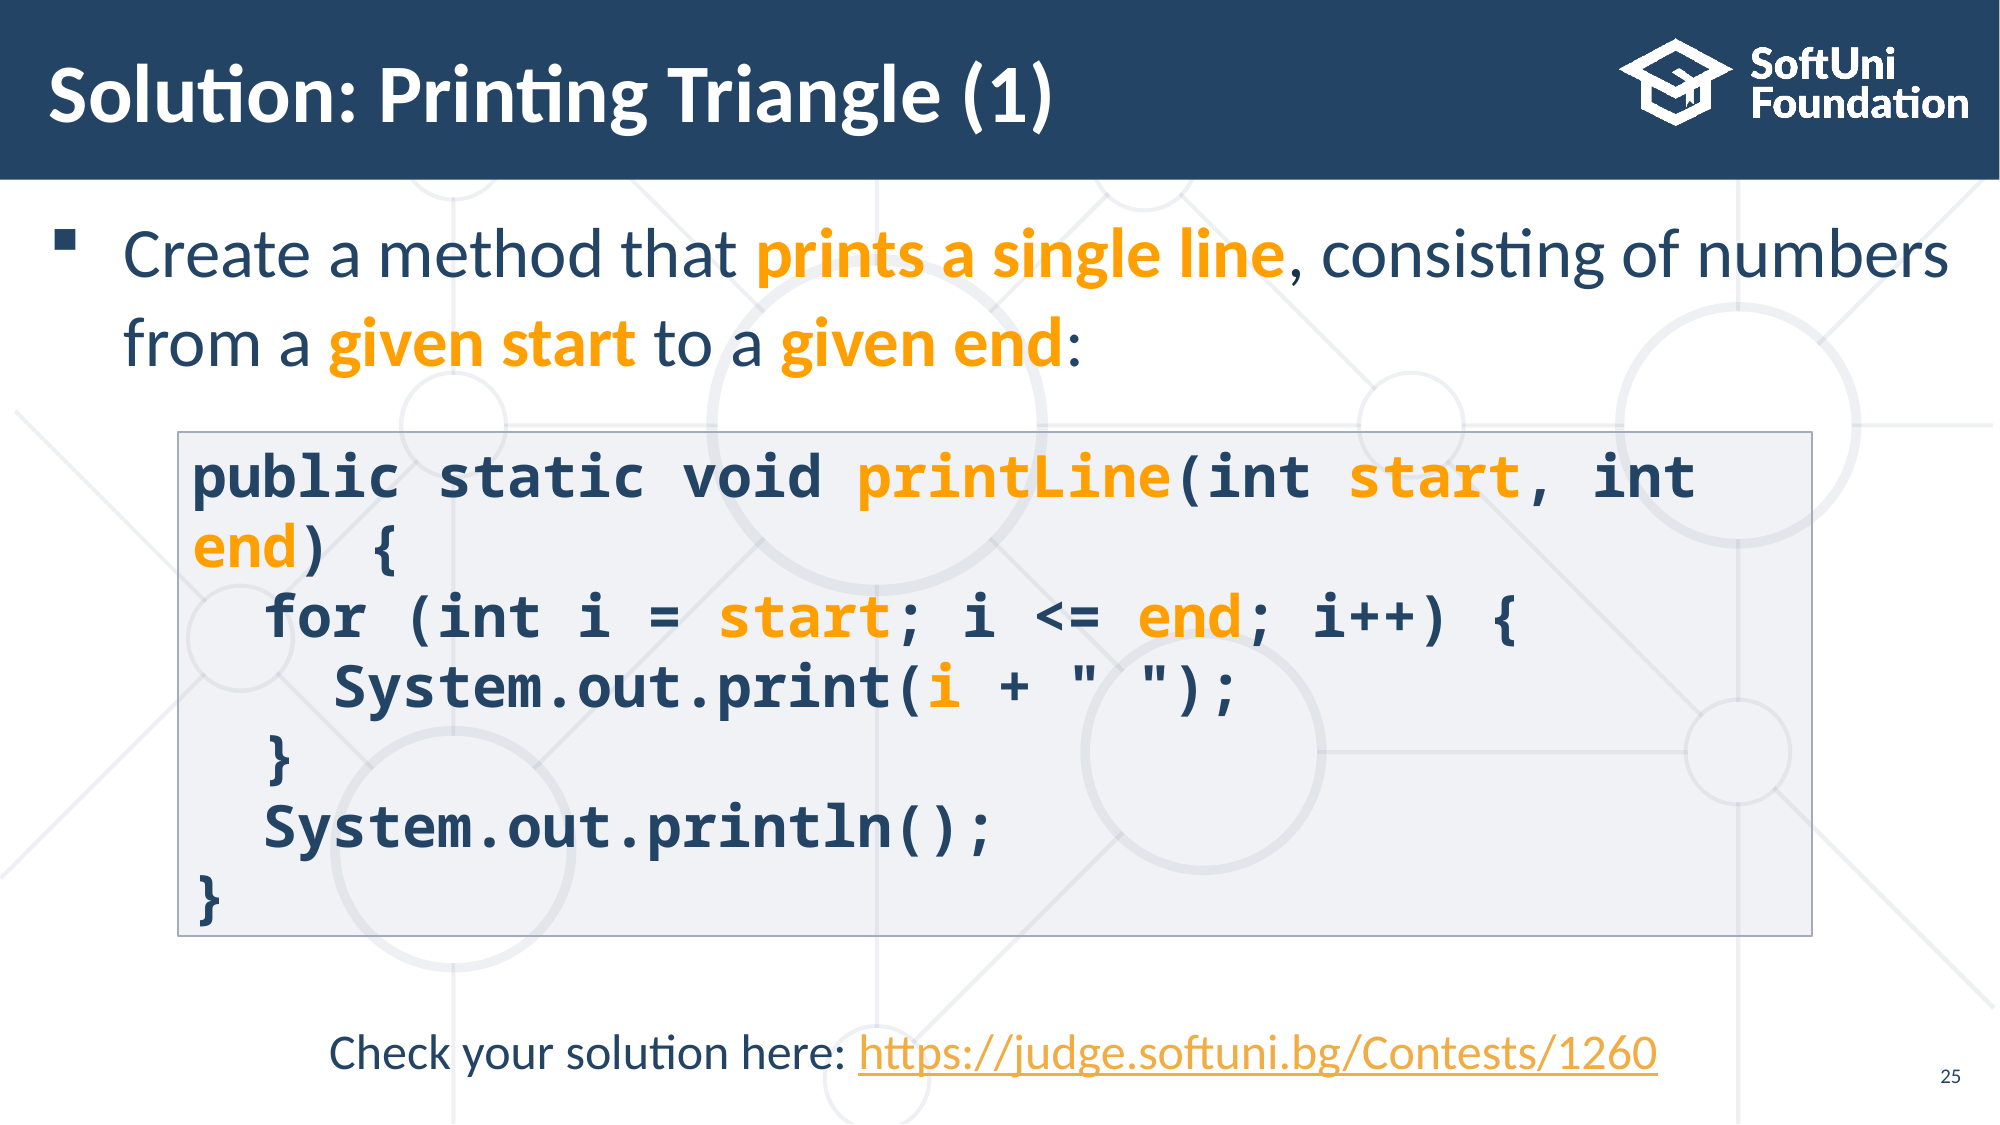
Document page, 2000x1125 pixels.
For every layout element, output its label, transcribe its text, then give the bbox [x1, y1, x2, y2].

text_box public static void printLine(int start, int end) { for (int i = start; i <= end; i++) { System.out.print(i + " "); } System.out.println(); } [177, 431, 1812, 937]
list Create a method that prints a single line, consisting of numbers from a given start to a given end: [31, 196, 1970, 1050]
title Solution: Printing Triangle (1) [31, 16, 1591, 162]
picture [1618, 38, 1968, 126]
slide_number 25 [1896, 1049, 1968, 1101]
text_box Check your solution here: https://judge.softuni.bg/Contests/1260 [124, 1011, 1863, 1087]
